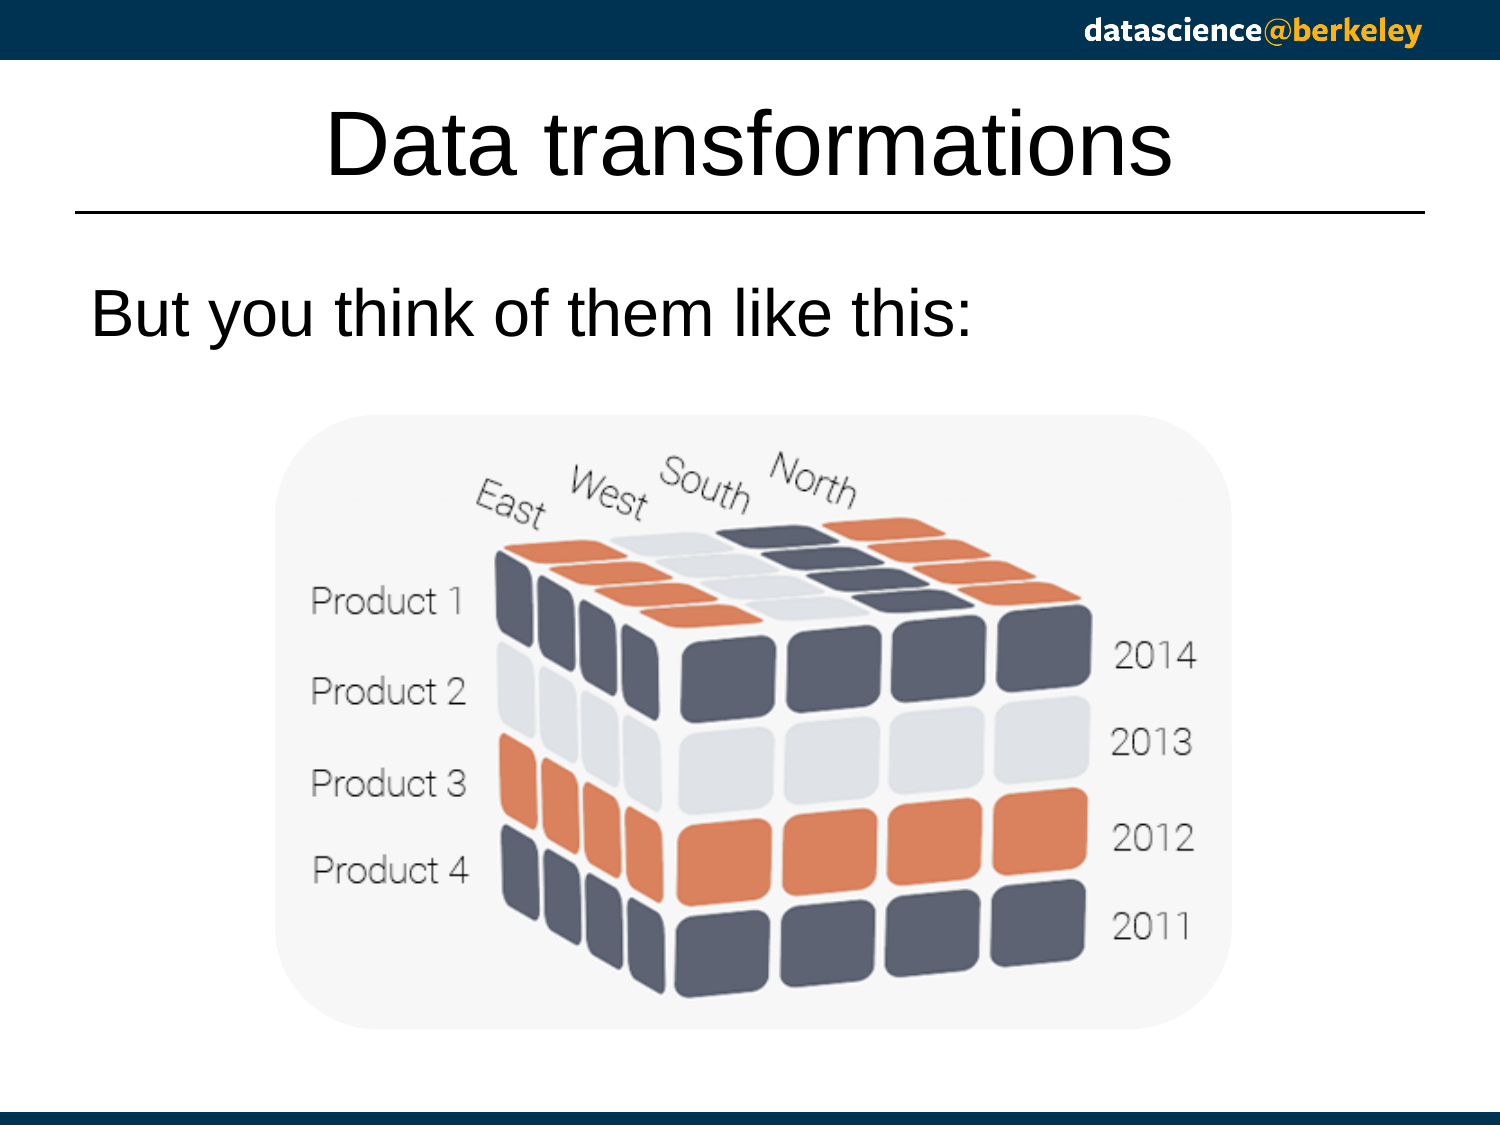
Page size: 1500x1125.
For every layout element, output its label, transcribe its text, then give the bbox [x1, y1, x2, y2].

title Data transformations [75, 45, 1425, 233]
picture [274, 414, 1232, 1030]
picture [1079, 10, 1431, 52]
list But you think of them like this: [75, 262, 1425, 1005]
